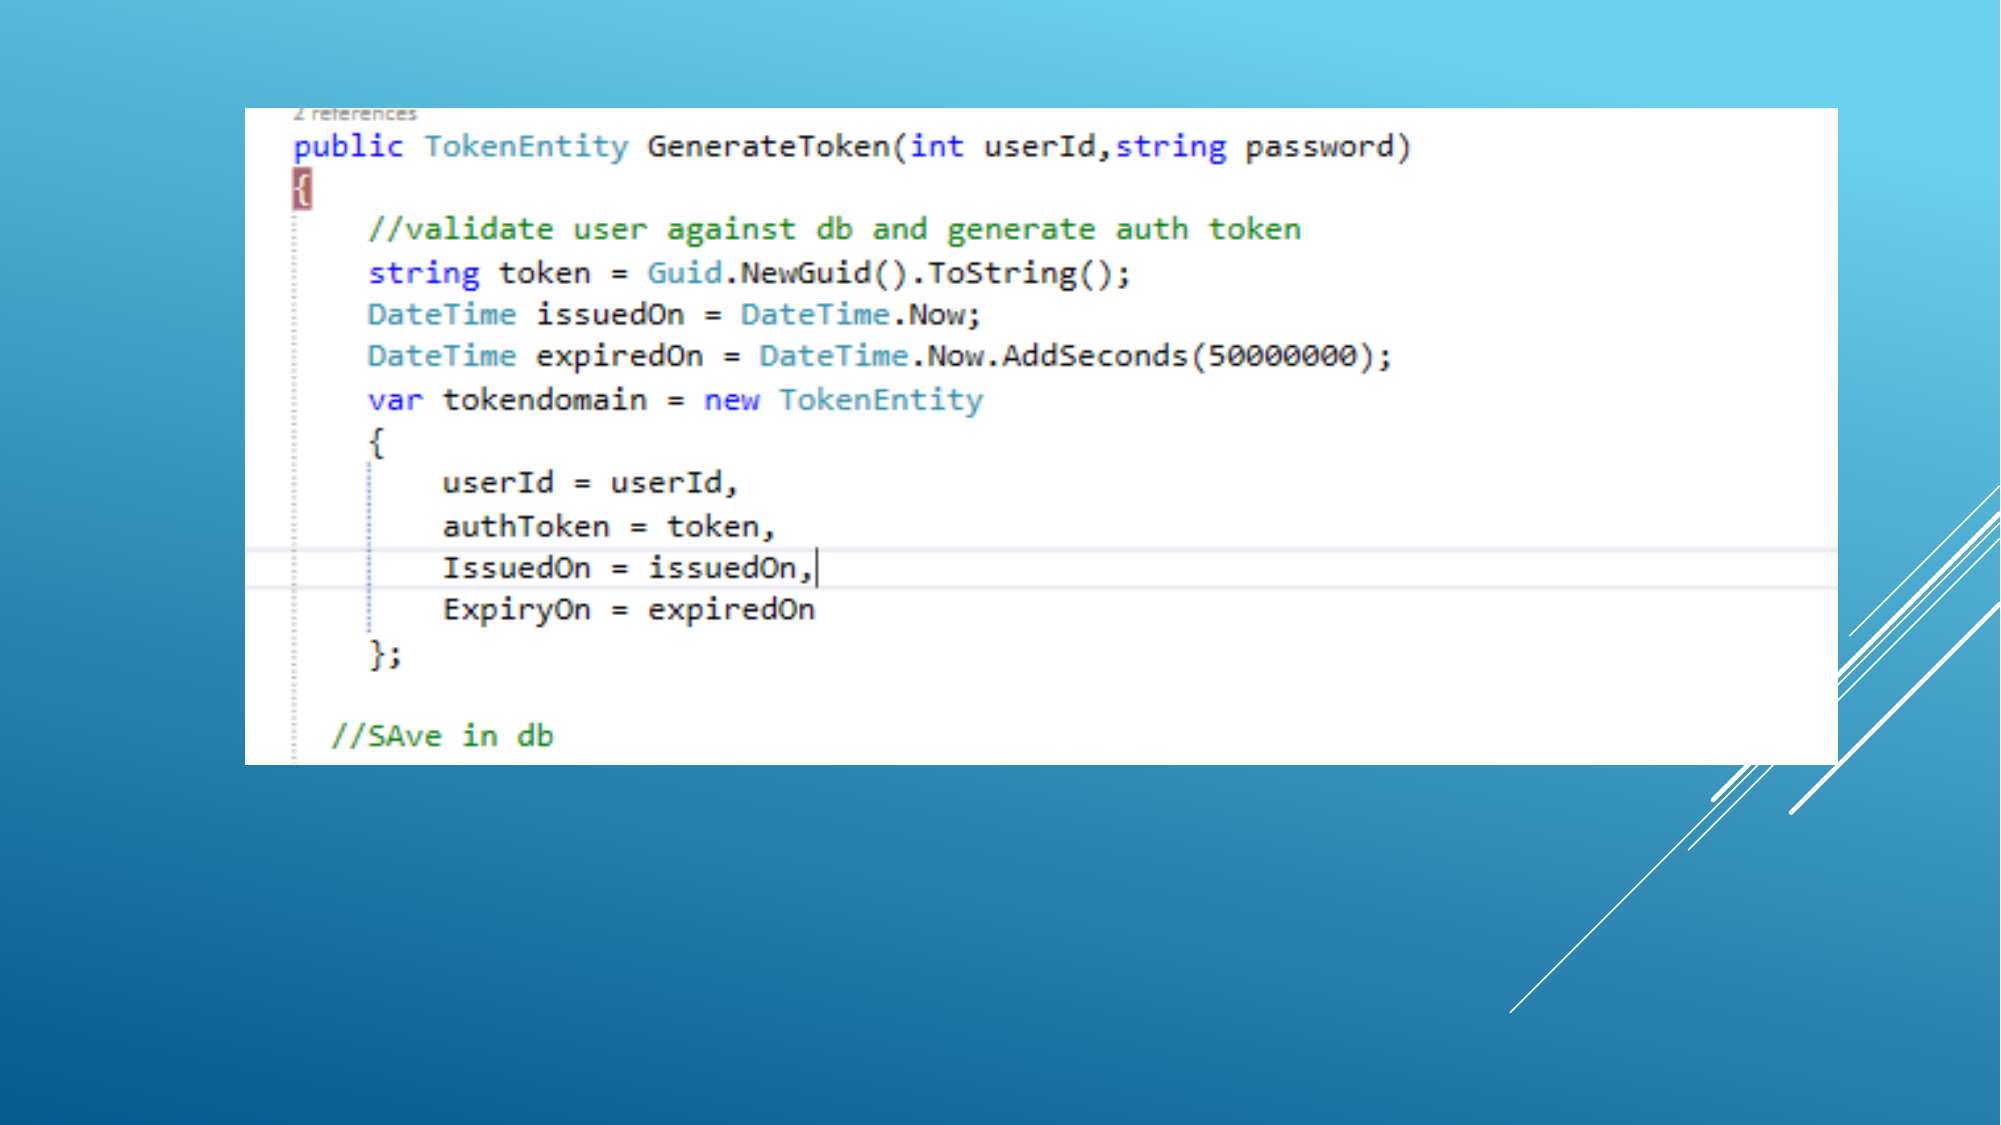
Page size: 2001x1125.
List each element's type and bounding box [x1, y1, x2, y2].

list [244, 107, 1838, 766]
